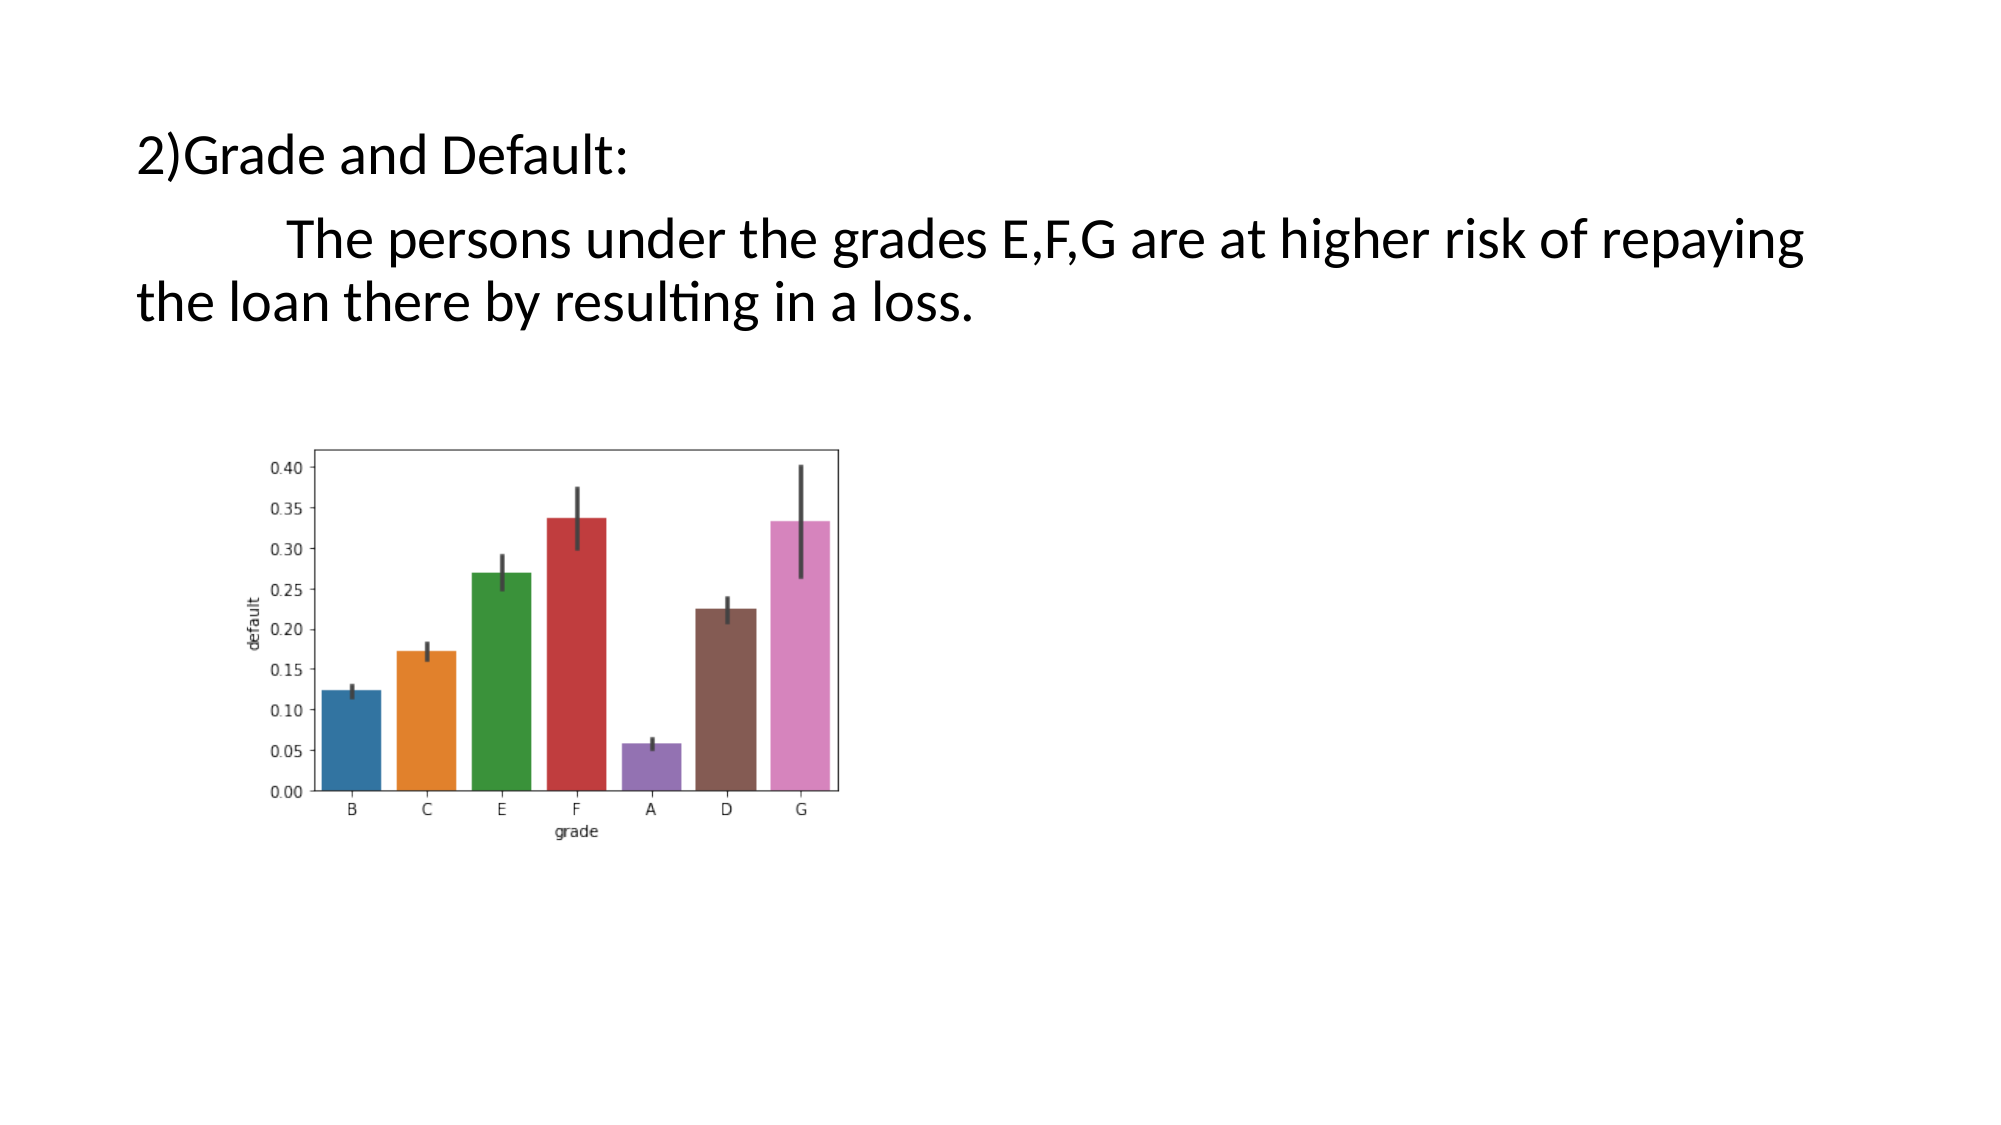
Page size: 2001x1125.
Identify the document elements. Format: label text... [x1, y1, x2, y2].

list 2)Grade and Default: The persons under the grades E,F,G are at higher risk of repaying the loan there by resulting in a loss. [121, 116, 1846, 1008]
picture [236, 440, 849, 850]
